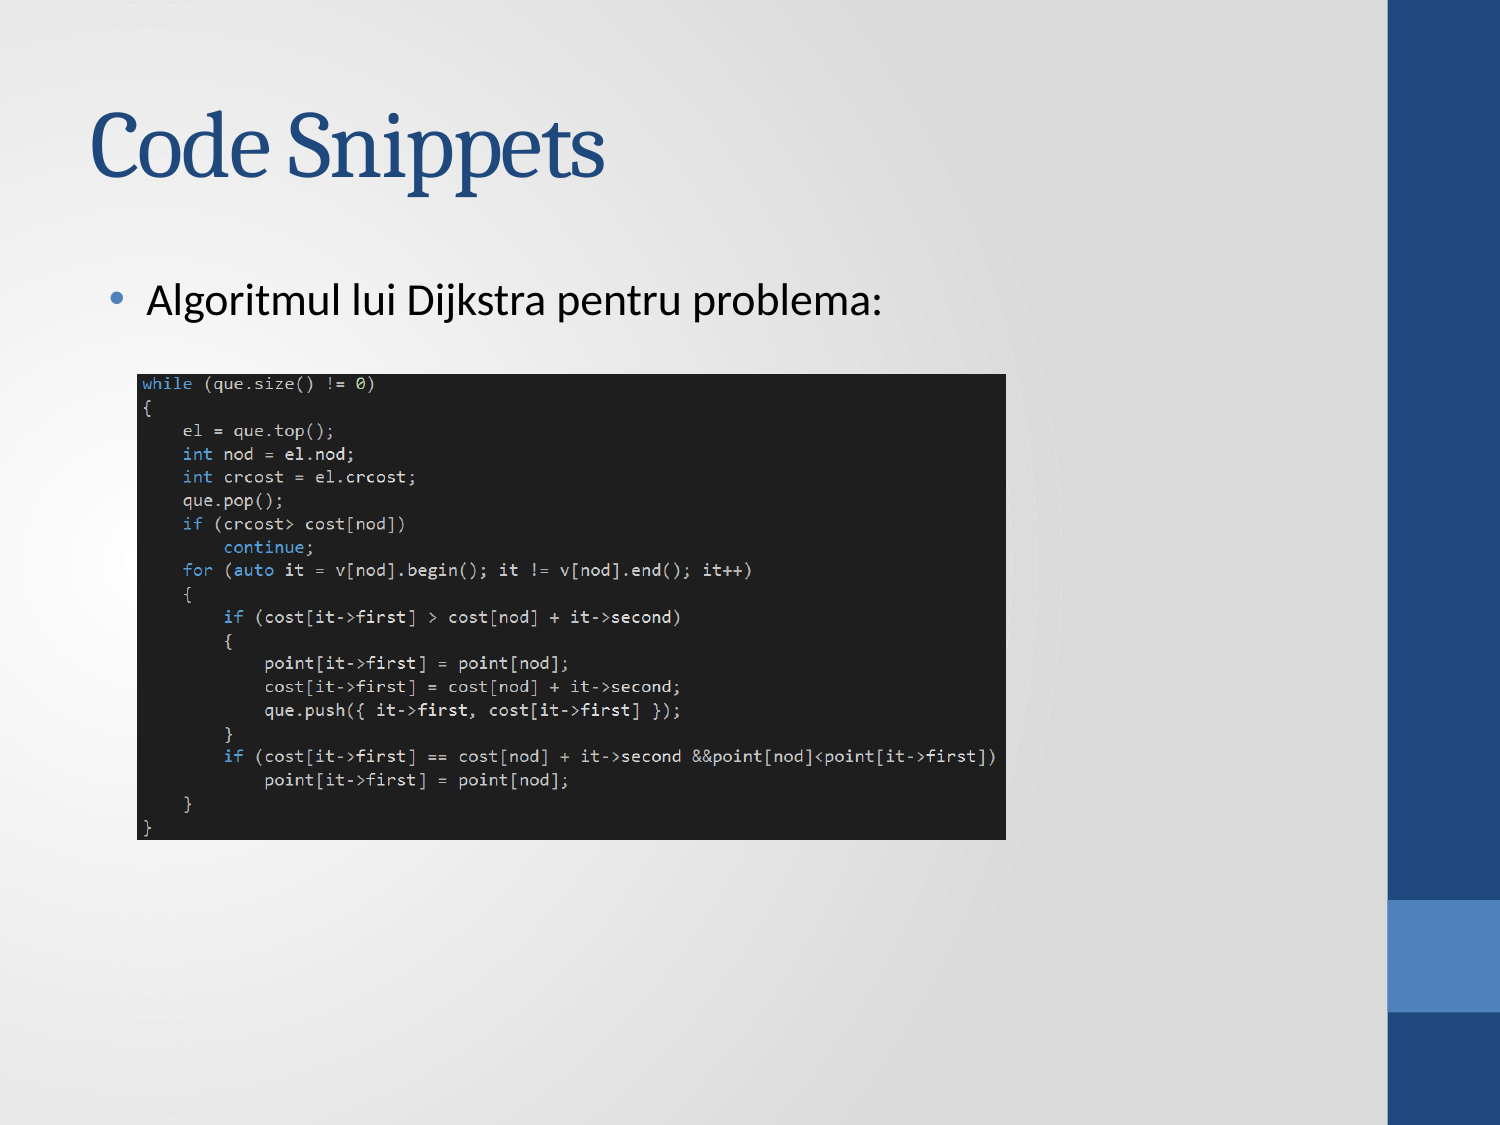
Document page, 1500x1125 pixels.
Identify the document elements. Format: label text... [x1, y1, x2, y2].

picture [136, 374, 1006, 841]
title Code Snippets [75, 45, 1325, 233]
list Algoritmul lui Dijkstra pentru problema: [75, 262, 1325, 1050]
